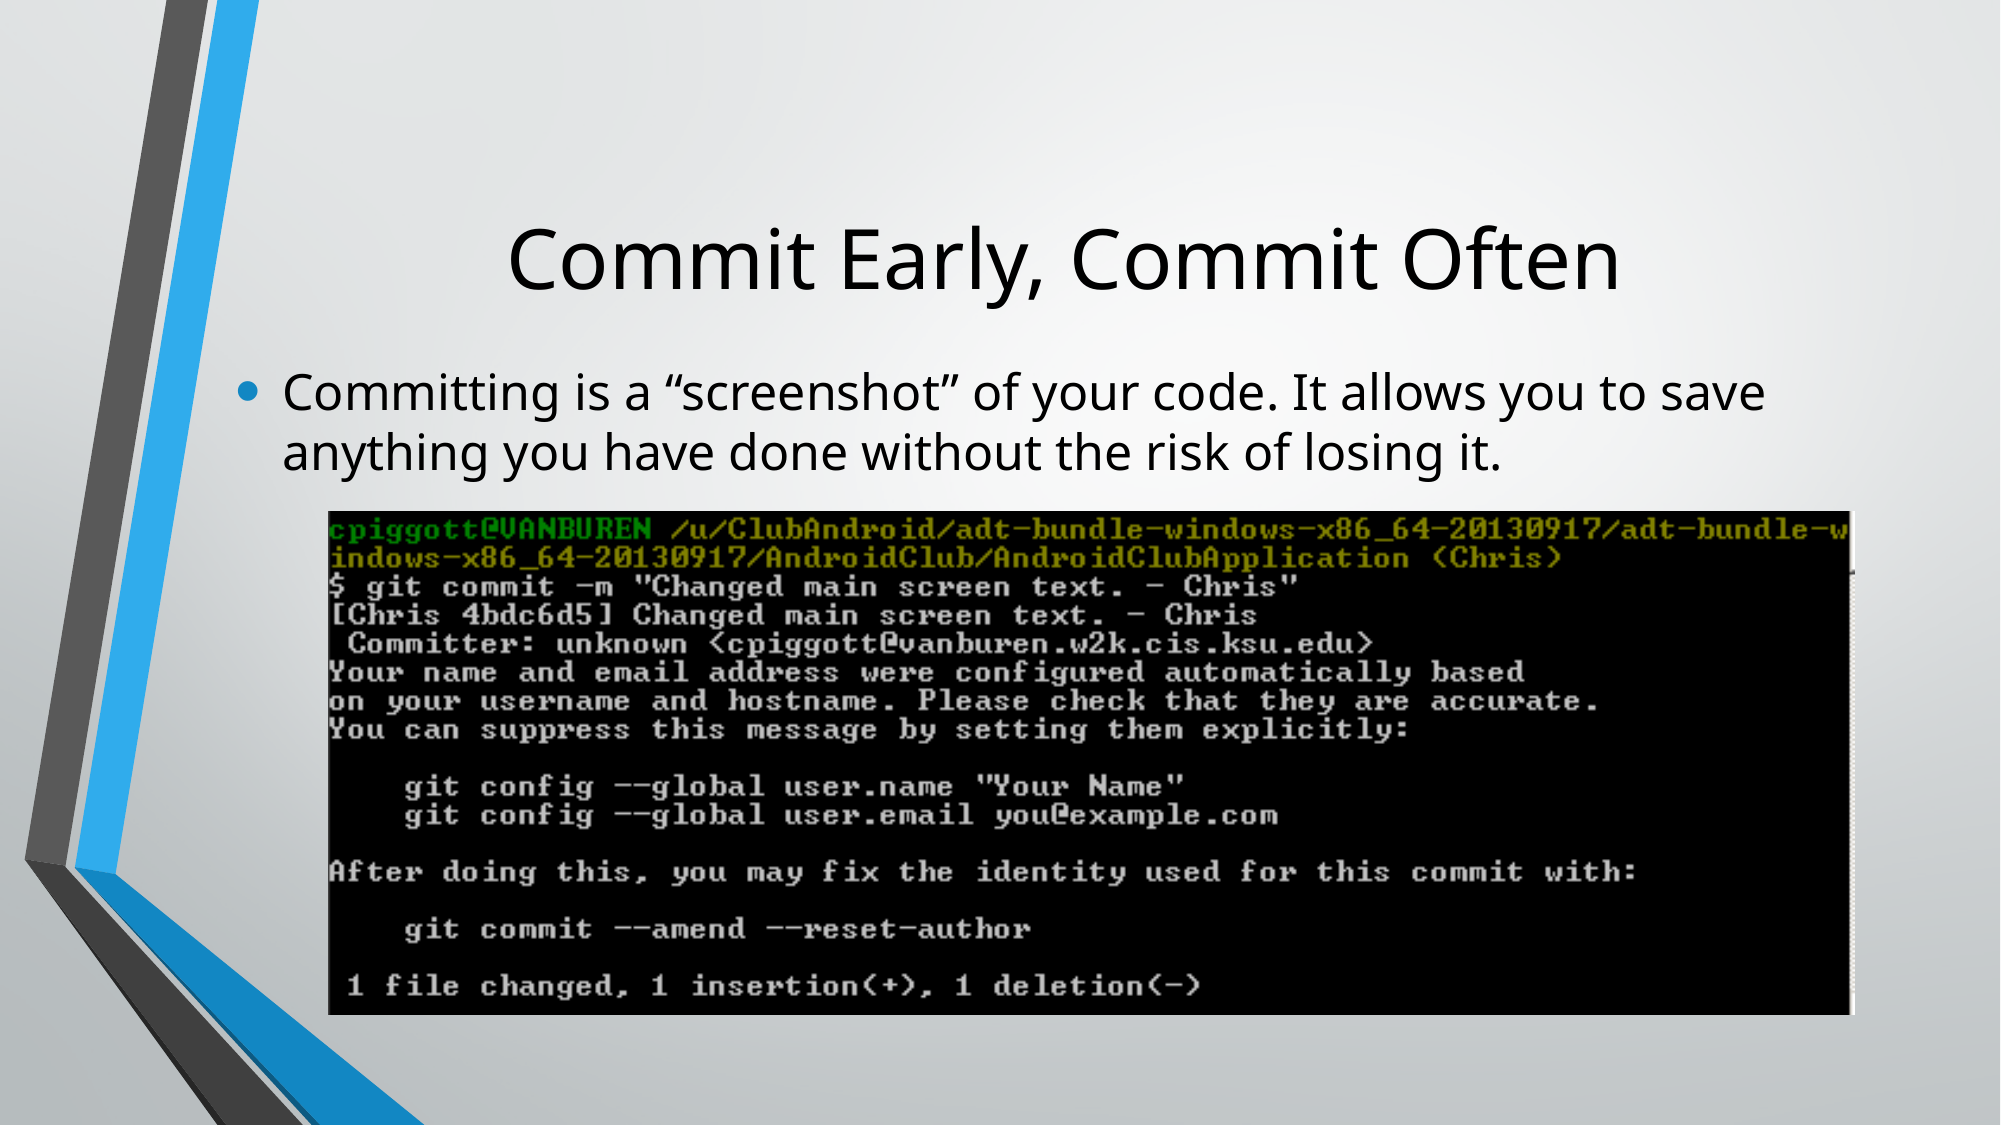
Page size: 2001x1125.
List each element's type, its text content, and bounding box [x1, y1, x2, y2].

title Commit Early, Commit Often [243, 112, 1887, 400]
list Committing is a “screenshot” of your code. It allows you to save anything you have done without the risk of losing it. [220, 164, 1865, 678]
picture [328, 511, 1856, 1015]
